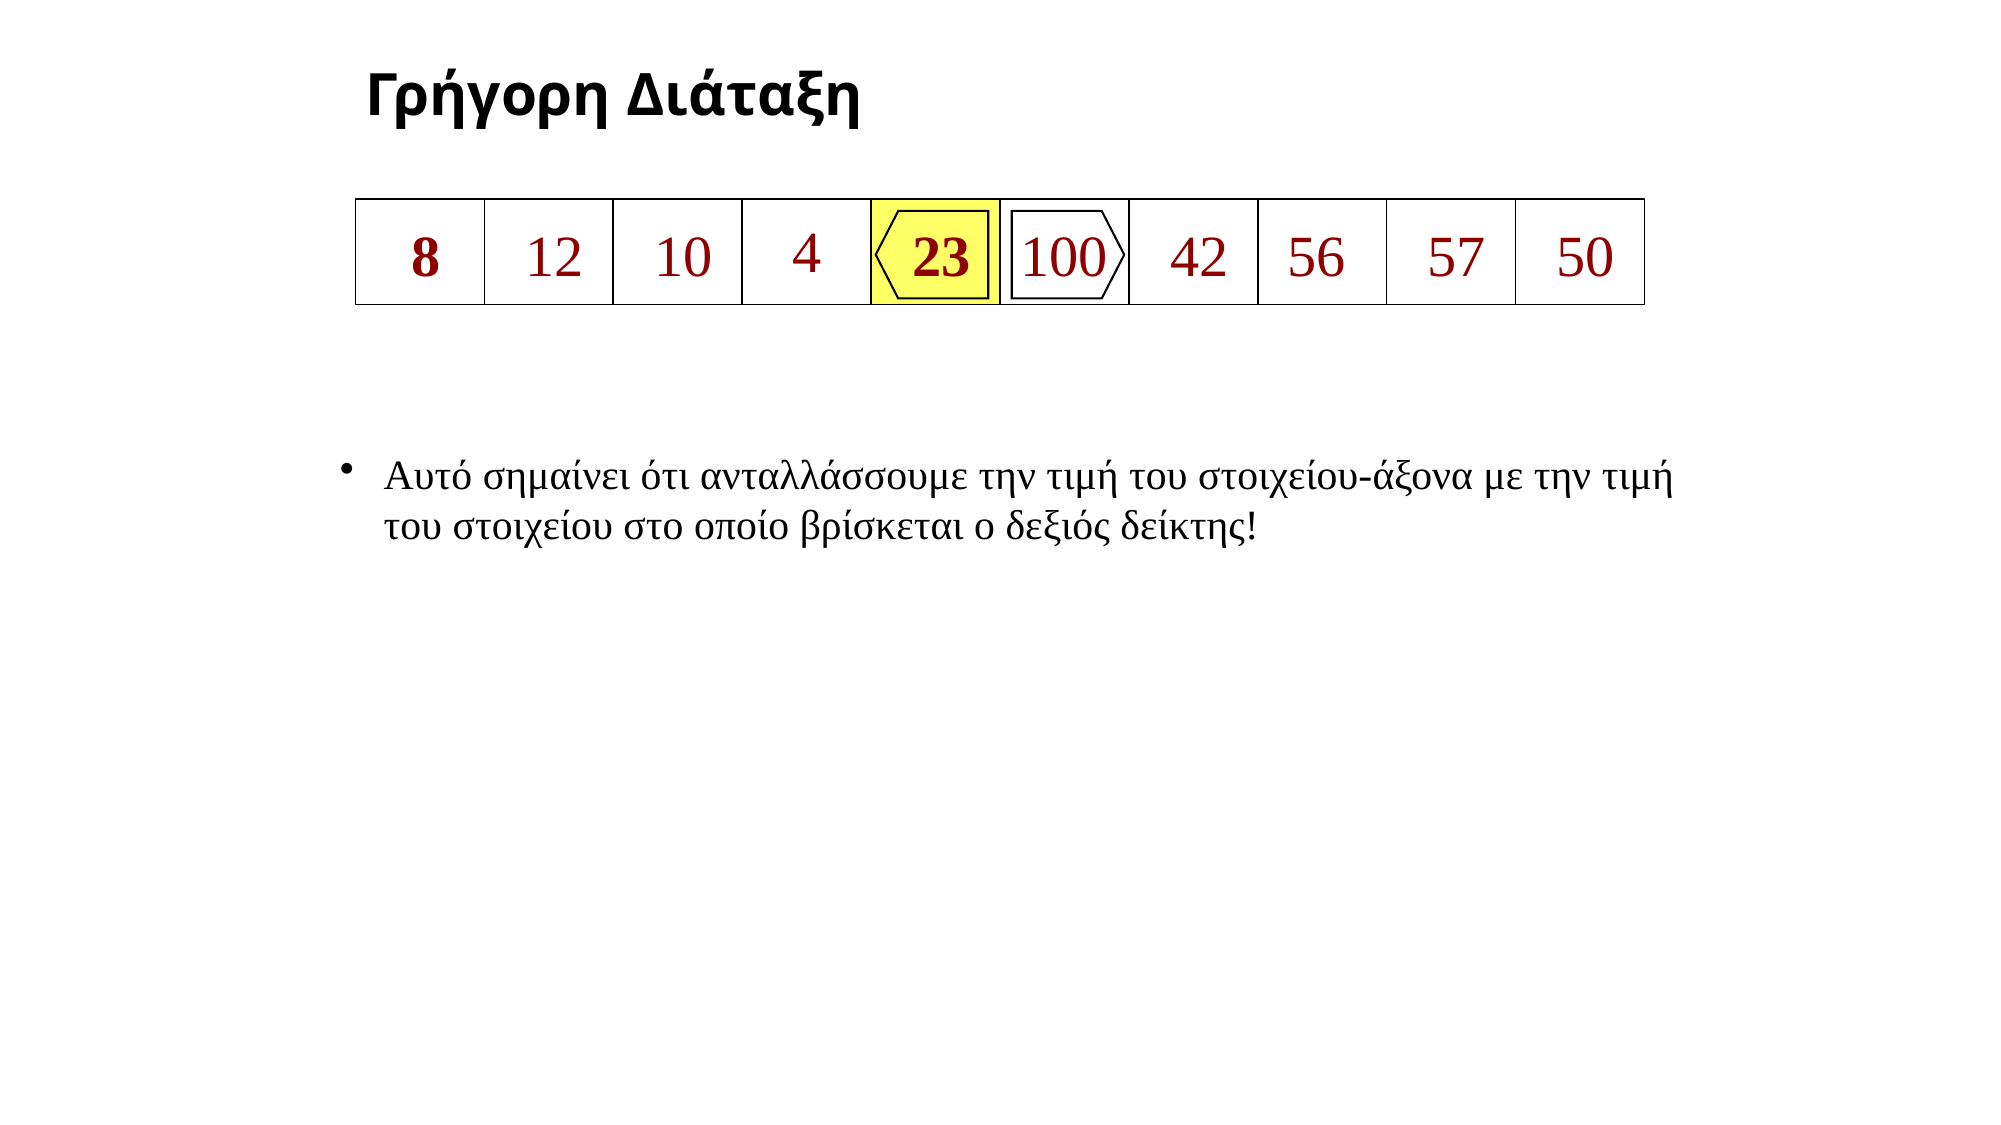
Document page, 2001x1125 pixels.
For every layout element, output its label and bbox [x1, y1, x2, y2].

text_box [355, 199, 1645, 305]
text_box [324, 440, 1700, 556]
title [350, 54, 1626, 140]
